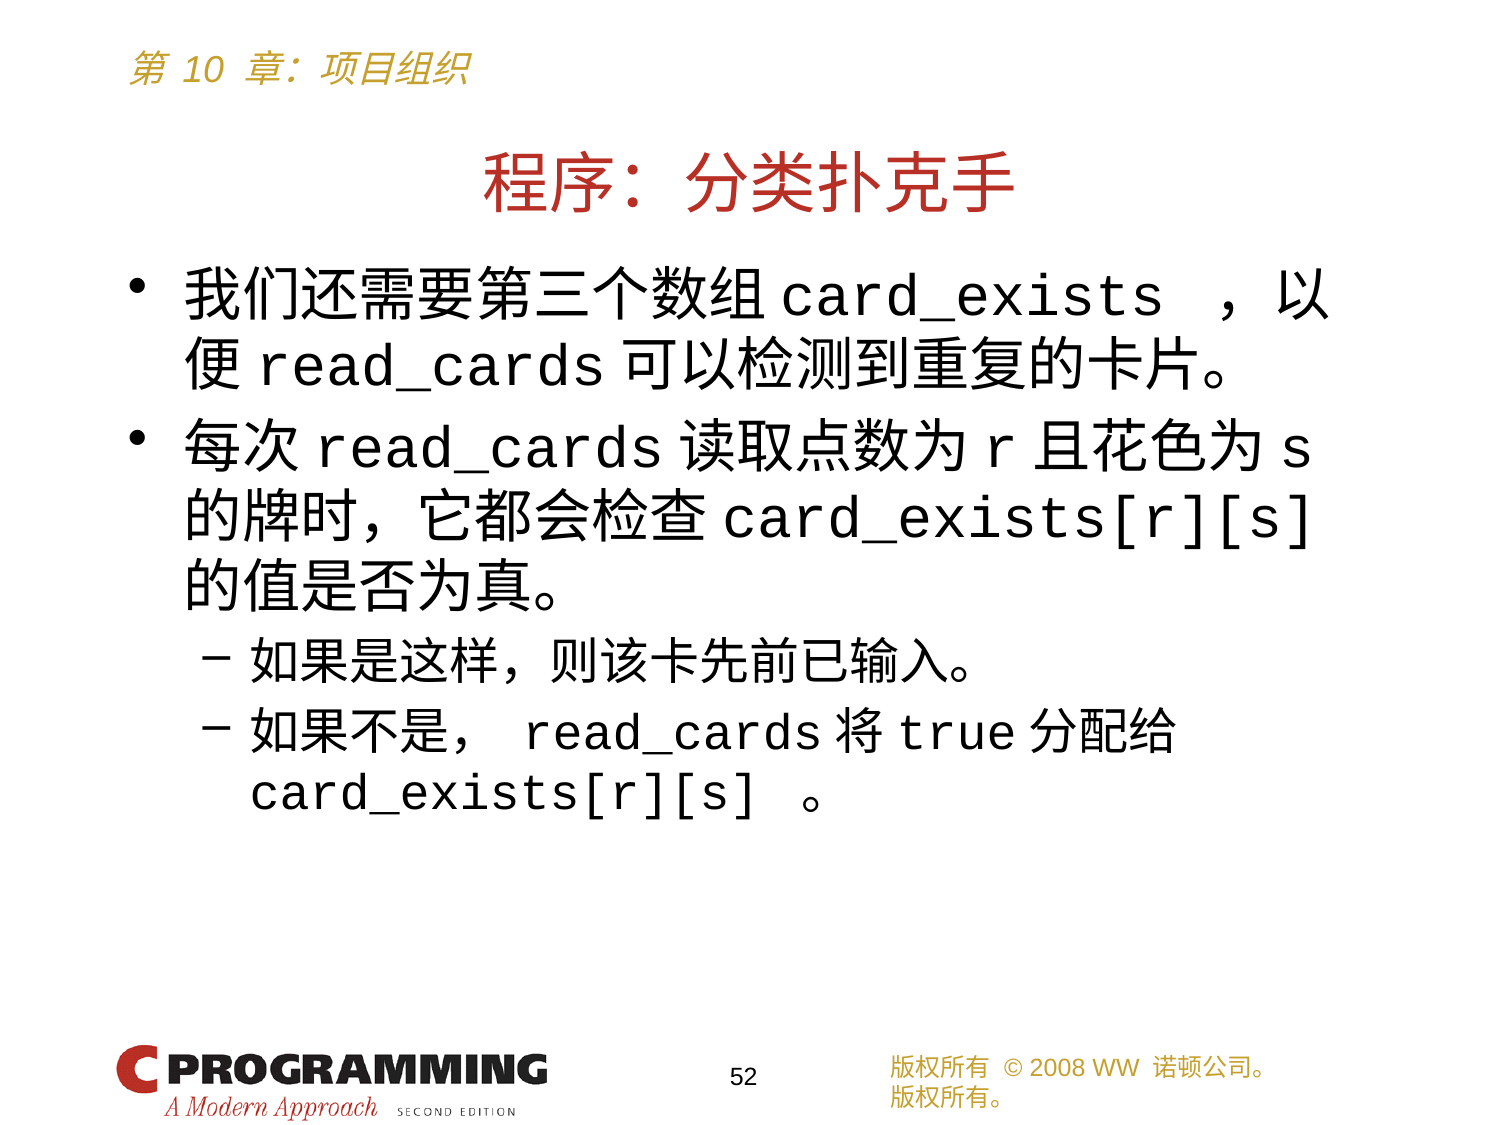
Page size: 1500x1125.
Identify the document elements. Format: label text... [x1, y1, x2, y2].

slide_number 52 [687, 1049, 801, 1101]
footer 版权所有 © 2008 WW 诺顿公司。 版权所有。 [874, 1043, 1388, 1119]
list 我们还需要第三个数组card_exists ，以便read_cards可以检测到重复的卡片。 每次read_cards读取点数为r且花色为s的牌时，它都会检查card_exists[r][s]的值是否为真。 如果是这样，则该卡先前已输入。 如果不是， read_cards将true分配给card_exists[r][s] 。 [112, 249, 1388, 1038]
title 程序：分类扑克手 [112, 125, 1388, 238]
picture [112, 1041, 550, 1123]
